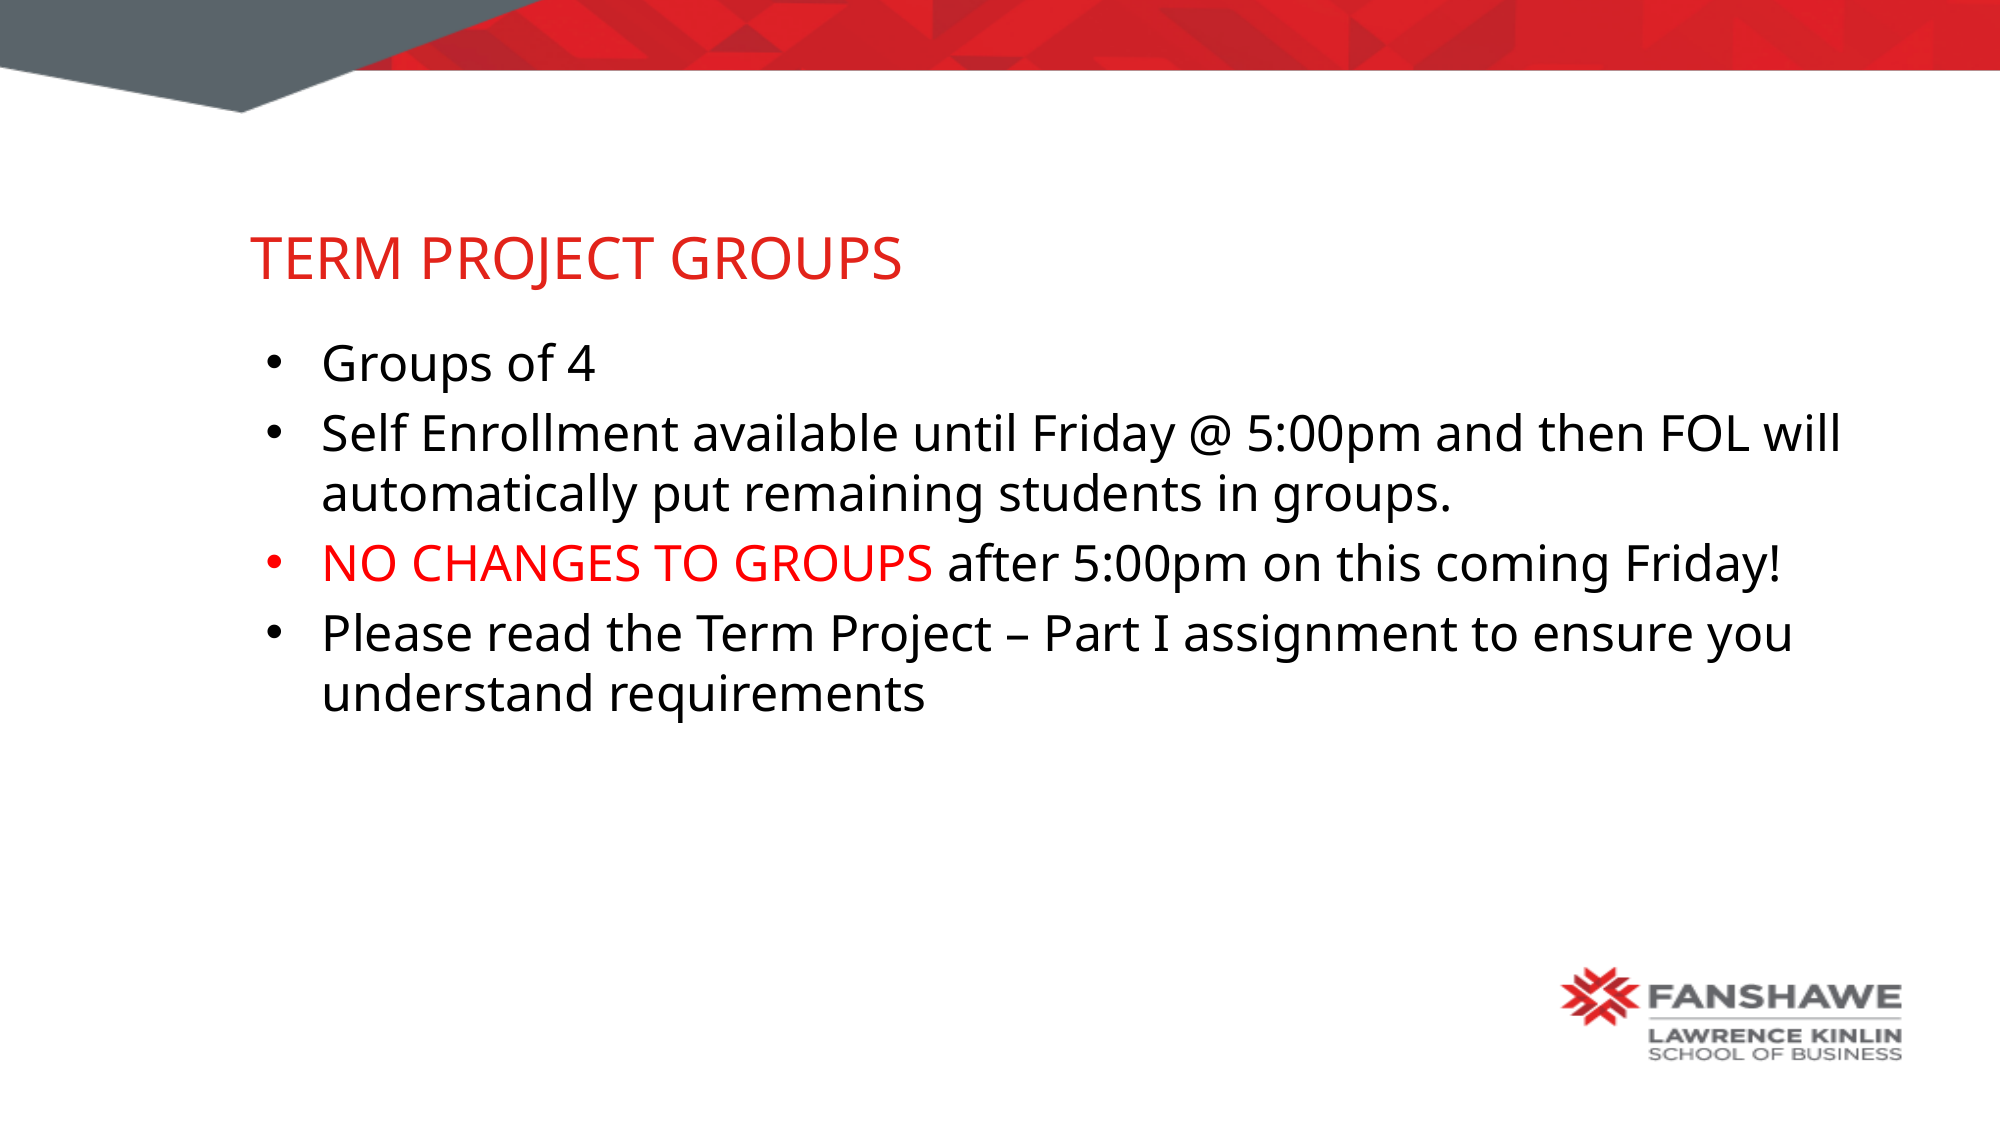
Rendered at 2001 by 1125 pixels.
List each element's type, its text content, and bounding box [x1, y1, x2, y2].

title Term Project Groups [250, 145, 1897, 291]
picture [0, 907, 2000, 1125]
picture [0, 0, 2000, 114]
list Groups of 4 Self Enrollment available until Friday @ 5:00pm and then FOL will automatically put remaining students in groups. NO CHANGES TO GROUPS after 5:00pm on this coming Friday! Please read the Term Project – Part I assignment to ensure you understand requirements [250, 323, 1897, 951]
